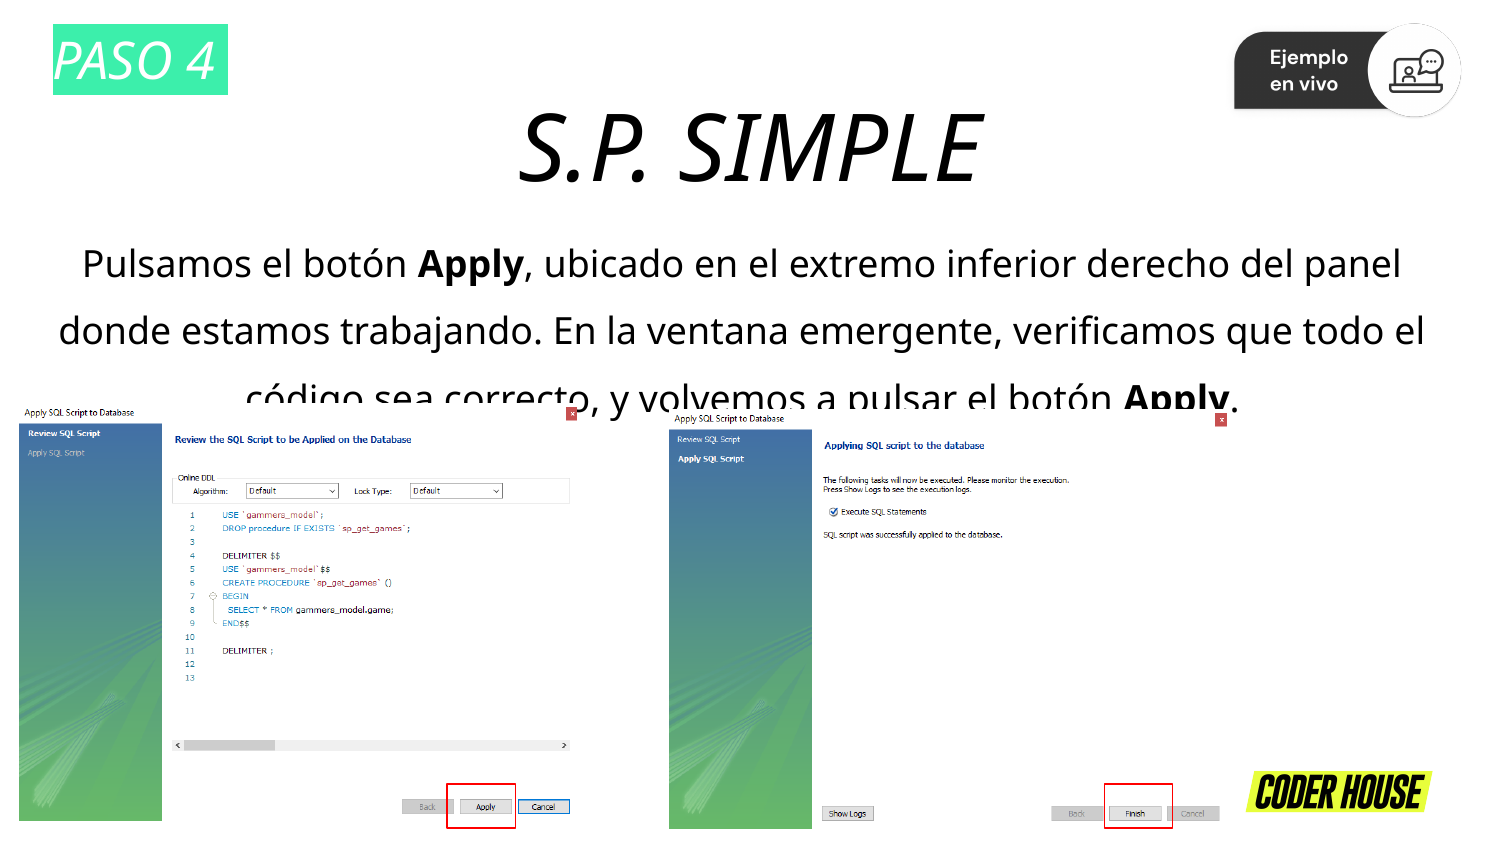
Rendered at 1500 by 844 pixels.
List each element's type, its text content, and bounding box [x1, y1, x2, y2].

text_box PASO 4. [37, 12, 327, 118]
picture [19, 402, 577, 822]
text_box S.P. SIMPLE [0, 72, 1500, 236]
text_box Pulsamos el botón Apply, ubicado en el extremo inferior derecho del panel donde estamos trabajando. En la ventana emergente, verificamos que todo el código sea correcto, y volvemos a pulsar el botón Apply. [19, 236, 1465, 419]
picture [669, 409, 1227, 829]
picture [1213, 16, 1483, 123]
picture [1241, 764, 1437, 819]
